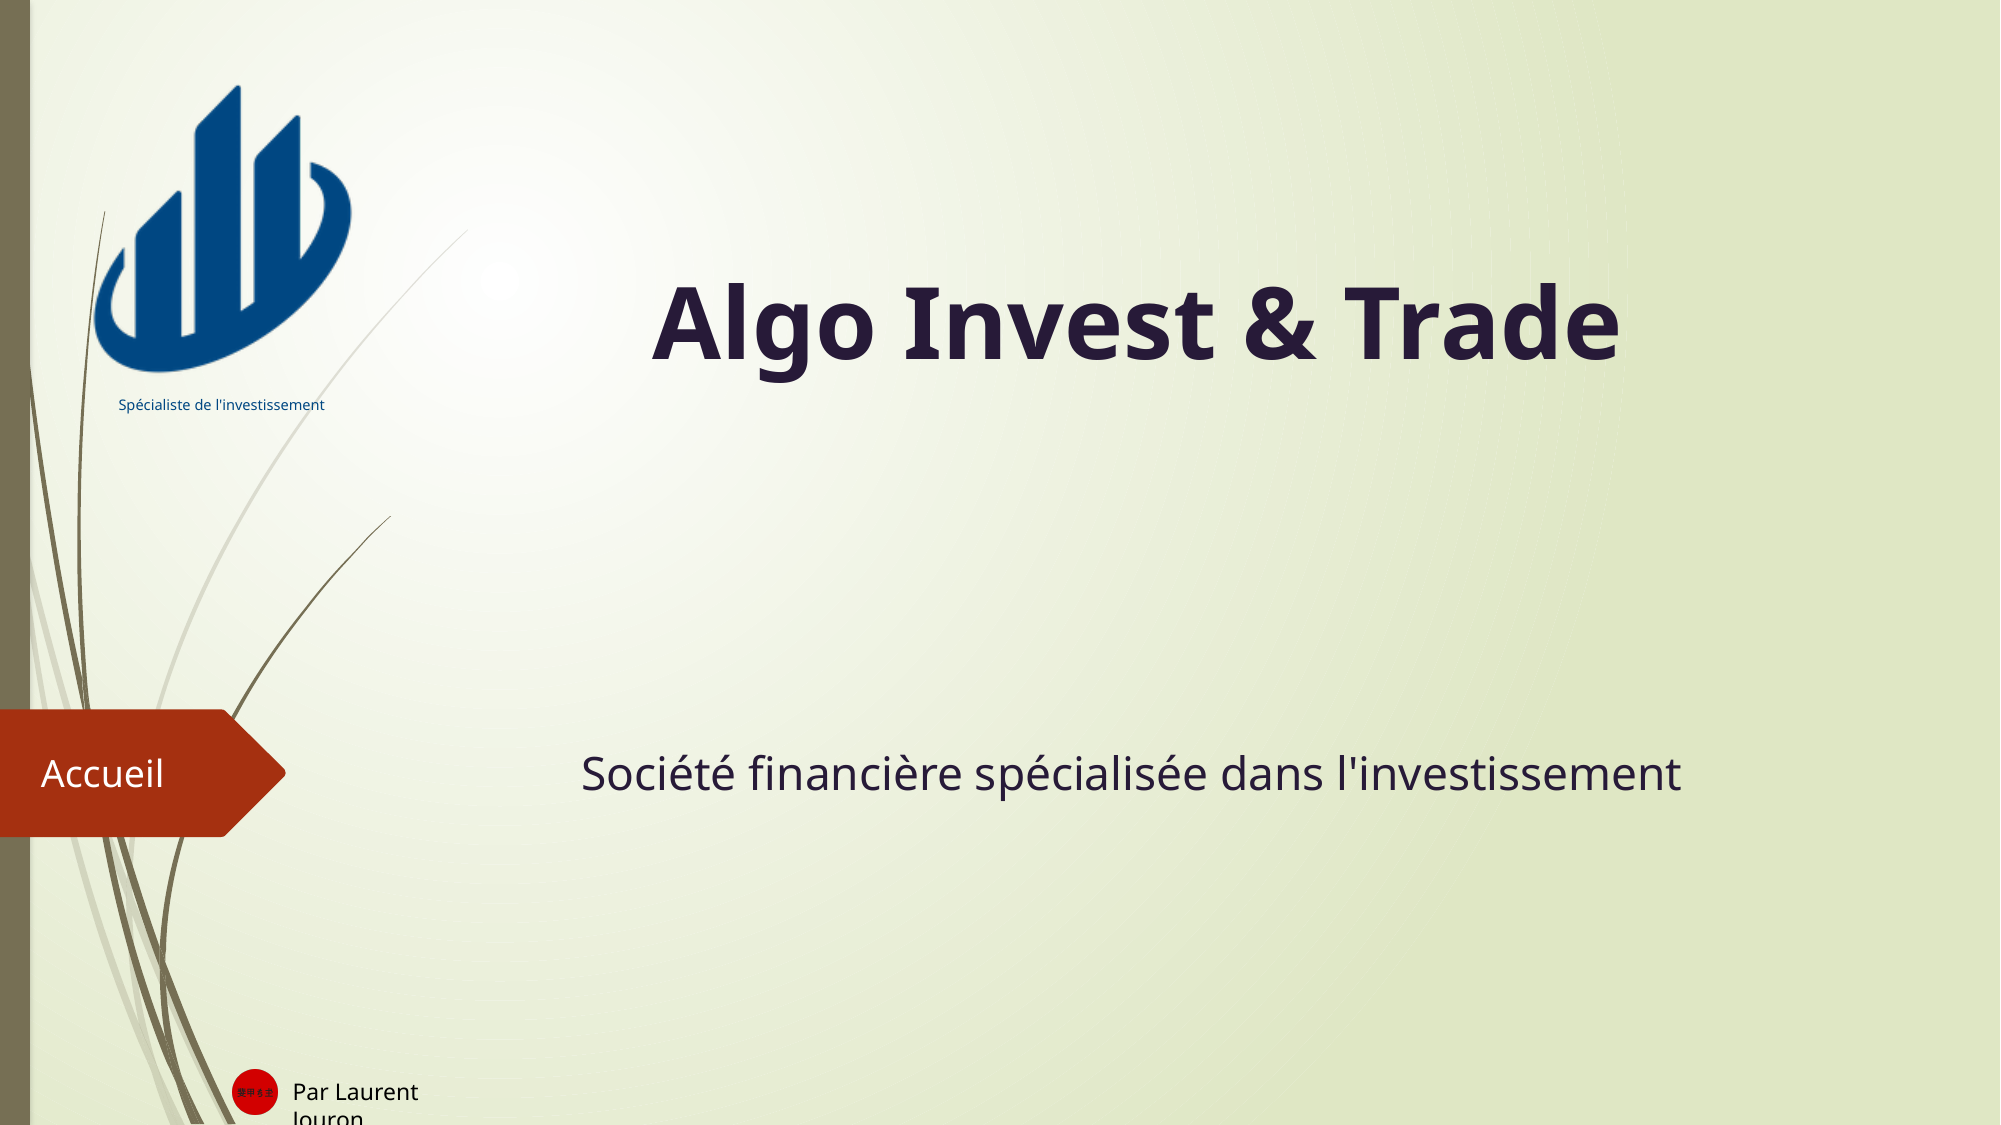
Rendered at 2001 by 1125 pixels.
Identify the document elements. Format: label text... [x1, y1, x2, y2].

picture [83, 75, 361, 389]
subtitle Société financière spécialisée dans l'investissement [516, 736, 1760, 807]
picture [232, 1068, 279, 1115]
text_box Par Laurent Jouron [277, 1070, 459, 1125]
text_box Algo Invest & Trade [365, 232, 1917, 388]
text_box Accueil [26, 742, 250, 803]
text_box Spécialiste de l'investissement [83, 396, 360, 421]
